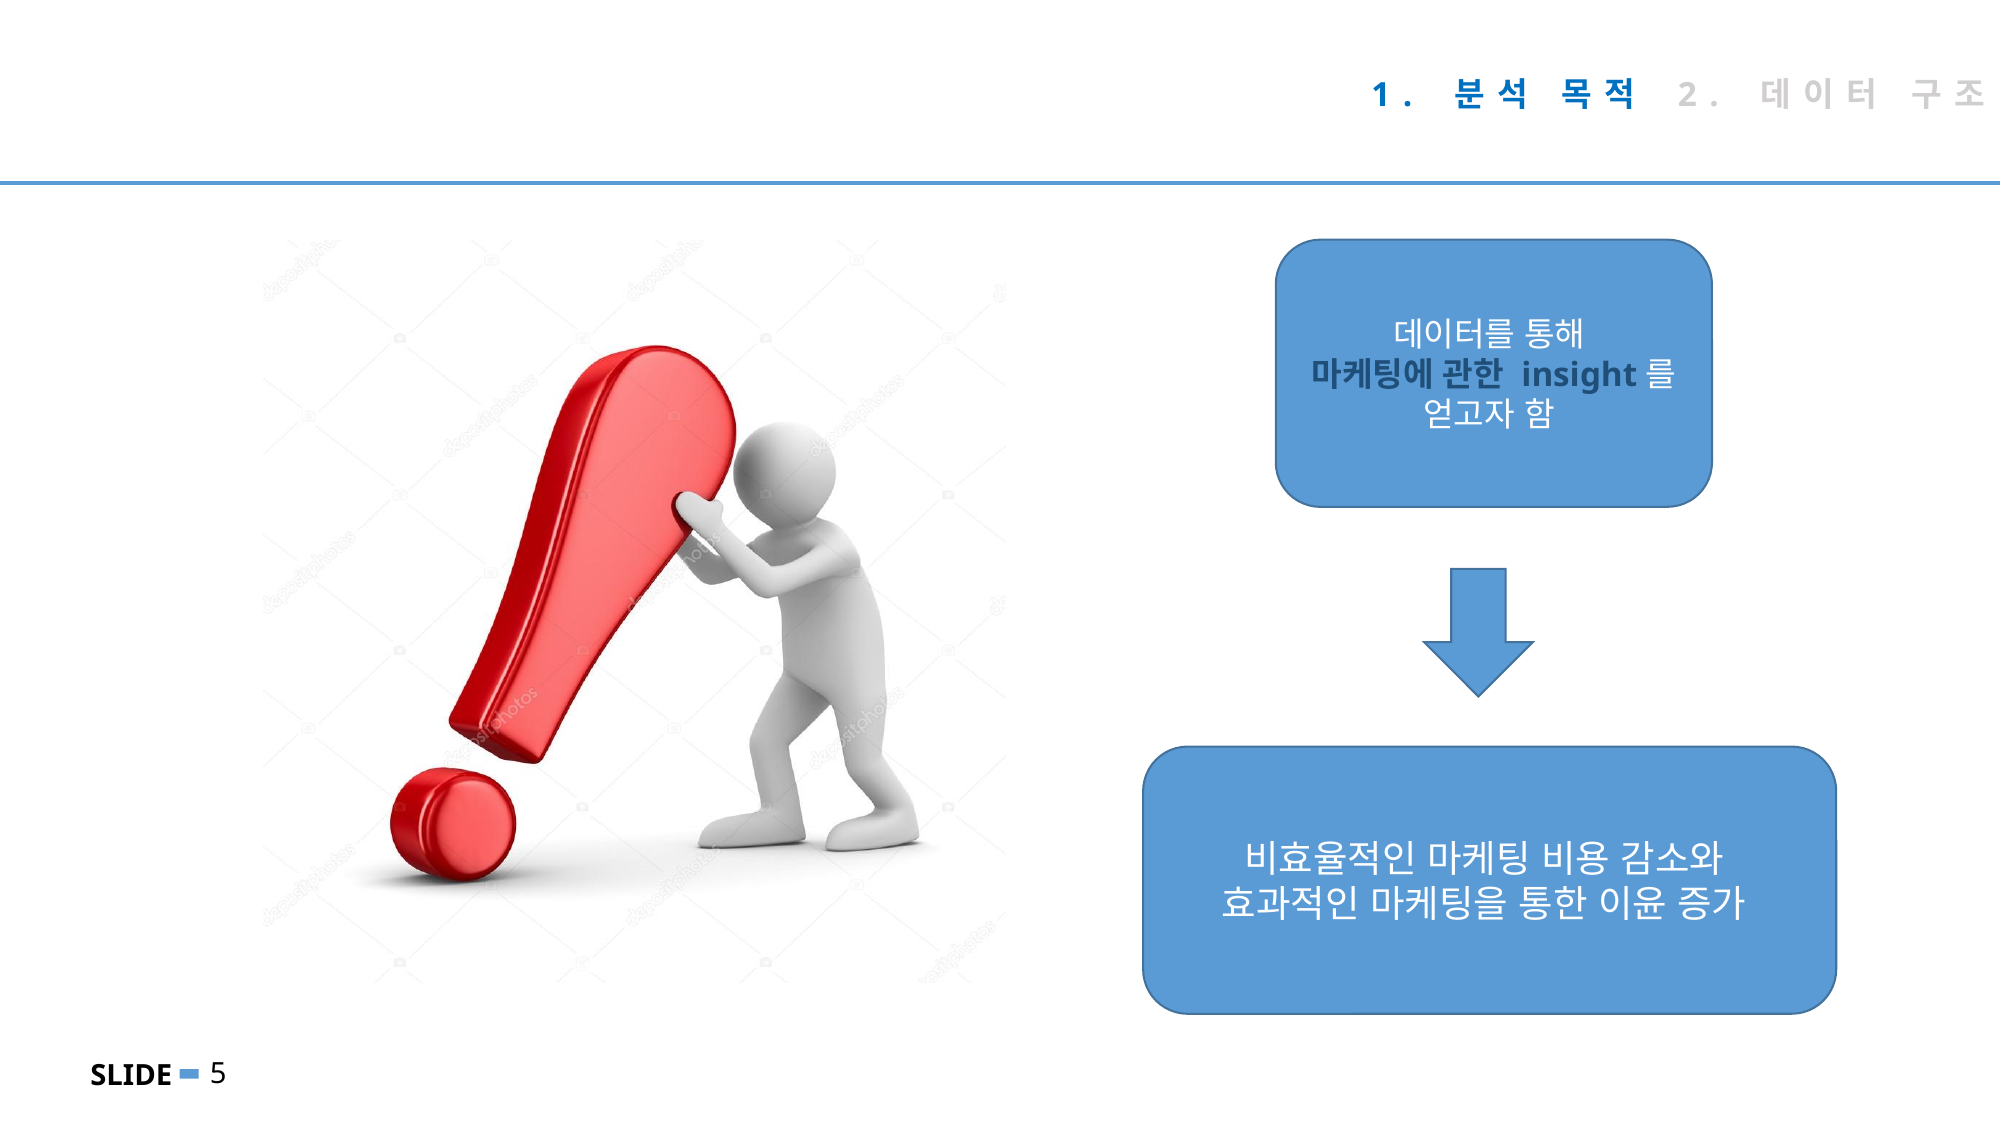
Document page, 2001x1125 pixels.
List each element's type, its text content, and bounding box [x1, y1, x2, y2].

text_box [1421, 567, 1536, 698]
picture [263, 240, 1006, 983]
title 1. 분석 목적 2. 데이터 구조 [136, 63, 2000, 130]
text_box 비효율적인 마케팅 비용 감소와 효과적인 마케팅을 통한 이윤 증가 [1142, 745, 1838, 1015]
text_box 데이터를 통해 마케팅에 관한 insight를 얻고자 함 [1274, 238, 1714, 508]
